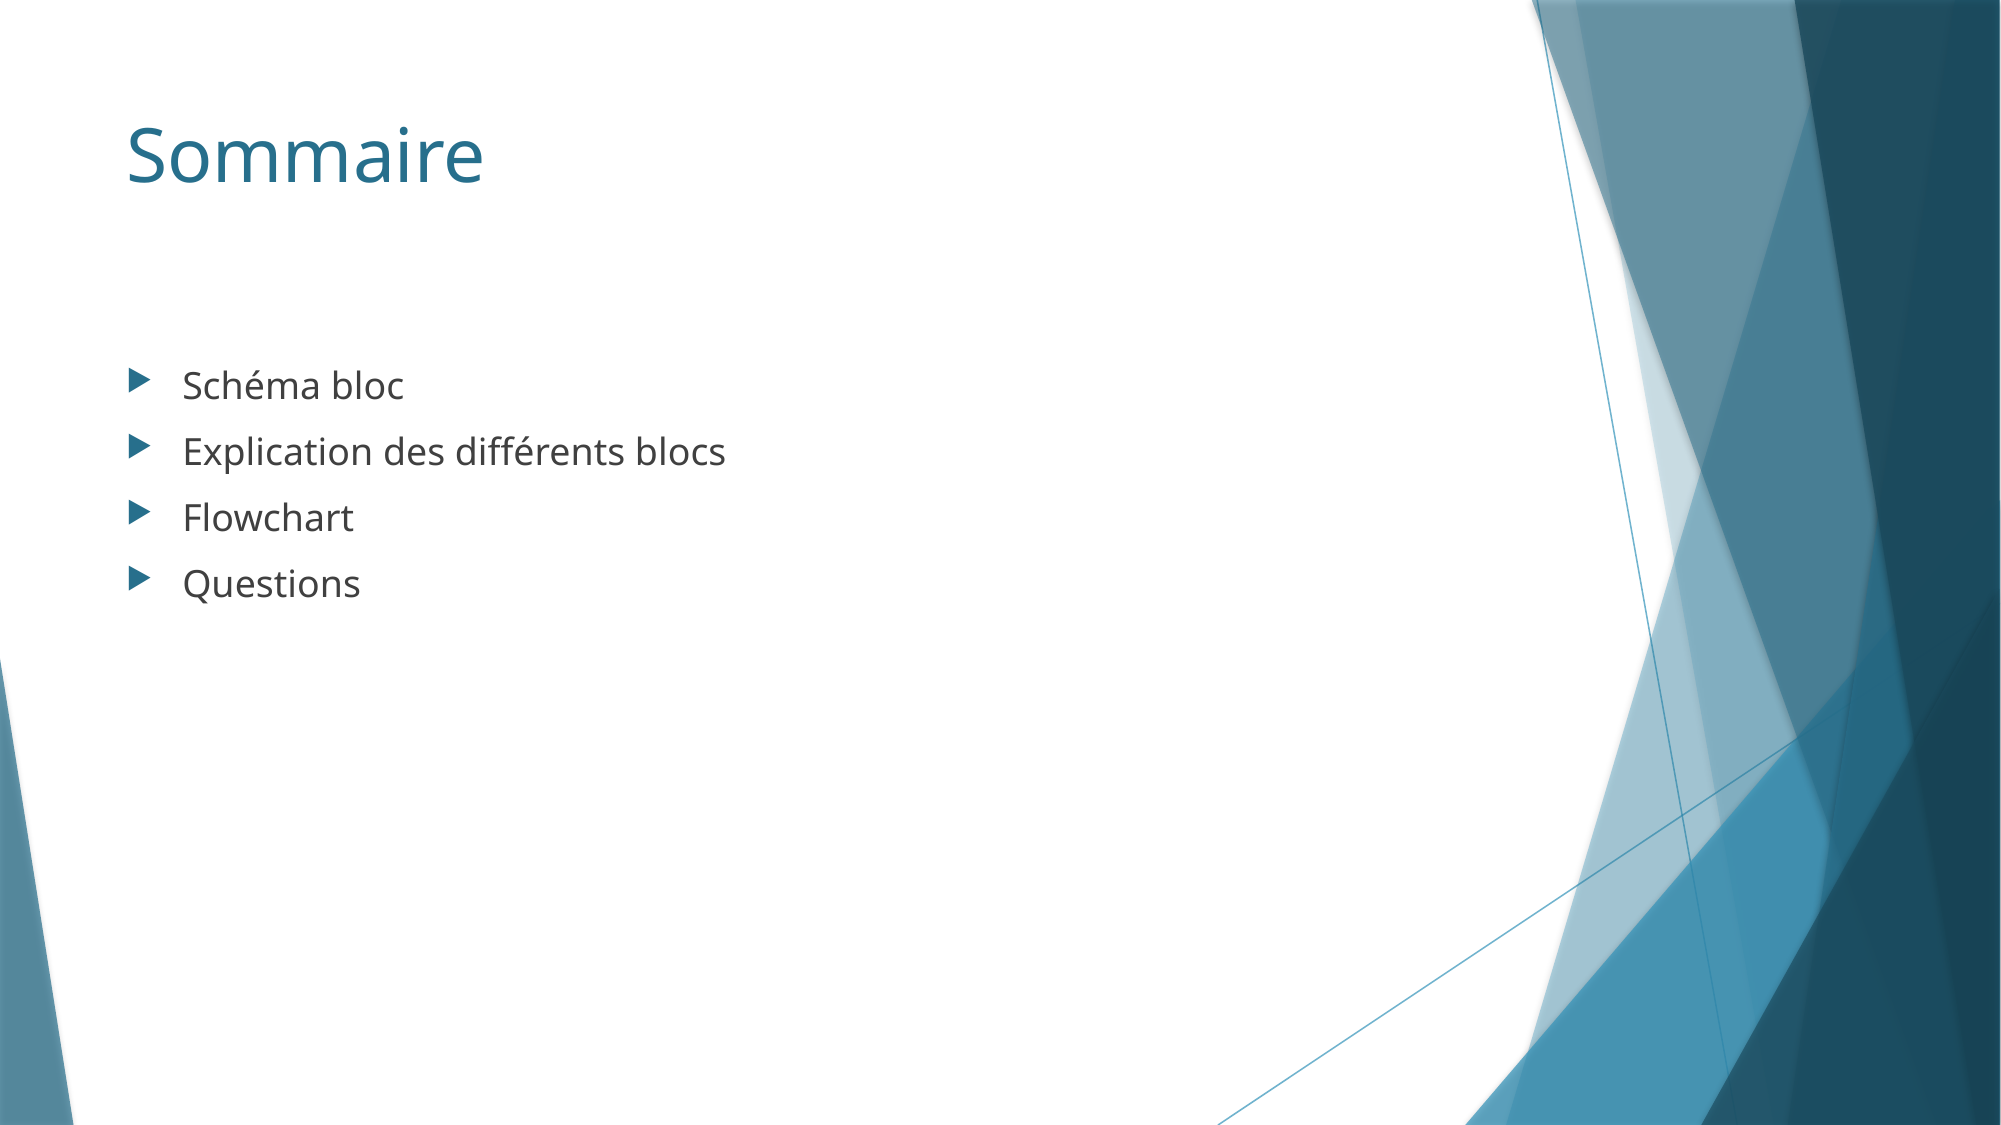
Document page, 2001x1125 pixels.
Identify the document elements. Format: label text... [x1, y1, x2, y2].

list Schéma bloc Explication des différents blocs Flowchart Questions [111, 354, 1522, 992]
title Sommaire [111, 99, 1522, 317]
